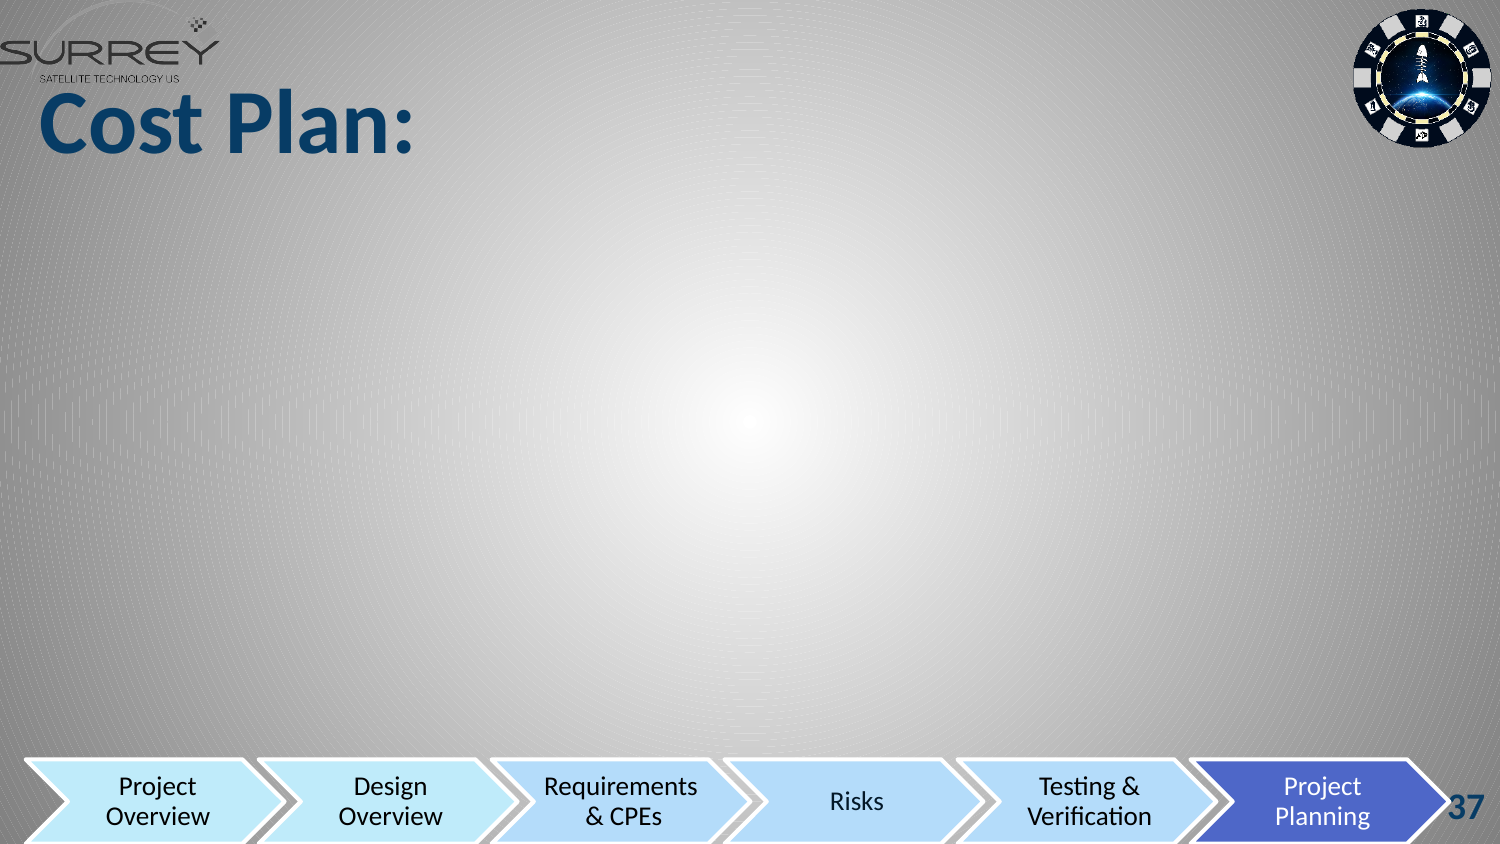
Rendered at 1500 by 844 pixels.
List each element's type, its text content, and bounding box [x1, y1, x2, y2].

title Cost Plan: [24, 46, 1375, 188]
slide_number 37 [1454, 782, 1500, 827]
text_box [24, 759, 1451, 844]
picture [1340, 0, 1500, 150]
